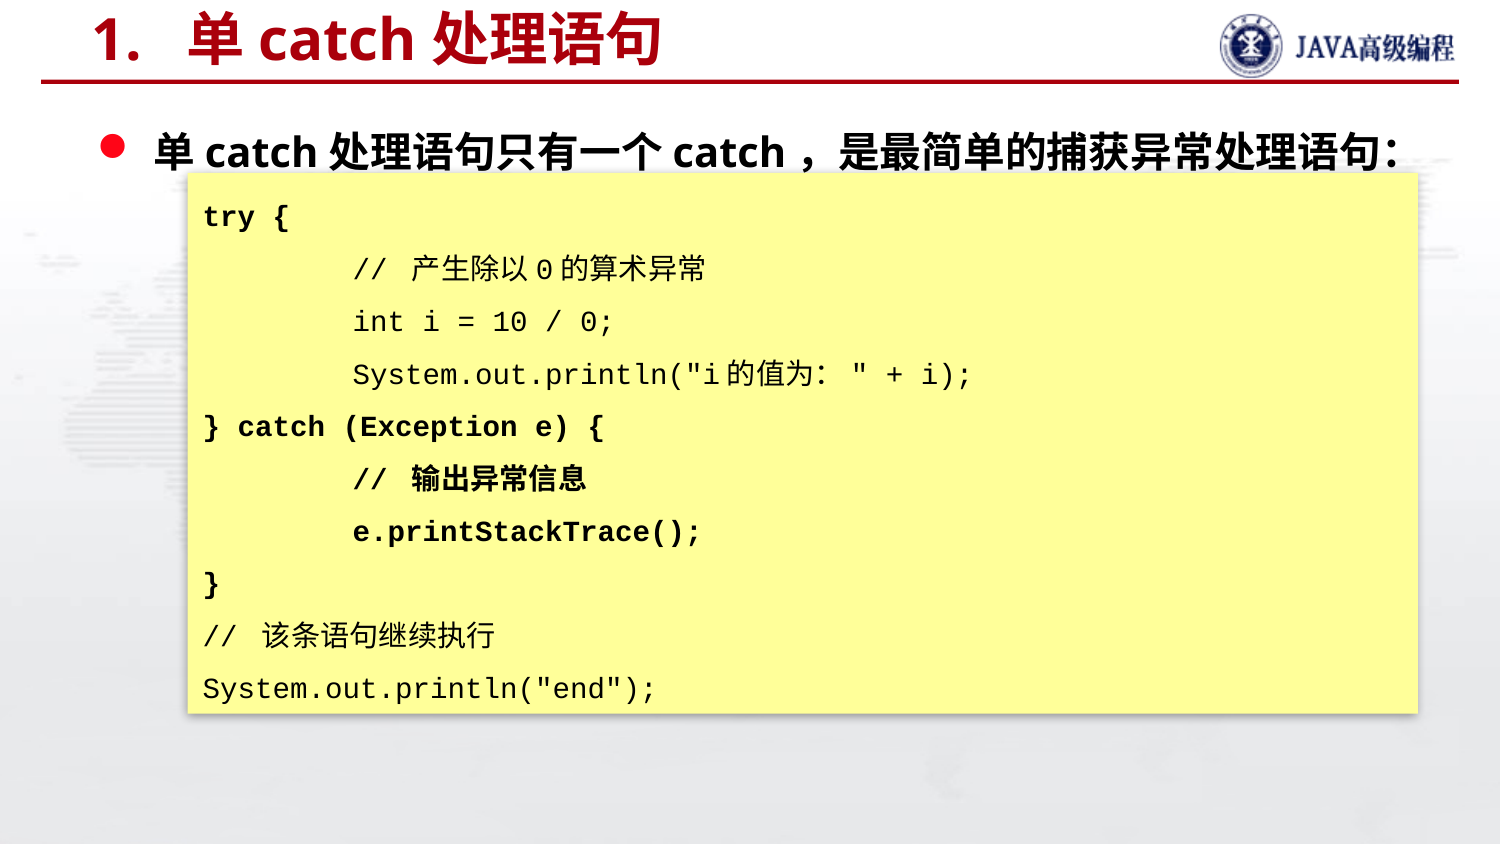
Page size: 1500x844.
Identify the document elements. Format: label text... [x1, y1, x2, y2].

list try { // 产生除以0的算术异常 int i = 10 / 0; System.out.println("i的值为：" + i); } catch (Exception e) { // 输出异常信息 e.printStackTrace(); } // 该条语句继续执行 System.out.println("end"); [187, 172, 1419, 714]
title 1. 单catch处理语句 [76, 2, 873, 71]
picture [0, 1, 1500, 844]
list 单catch处理语句只有一个catch，是最简单的捕获异常处理语句： [81, 93, 1430, 798]
